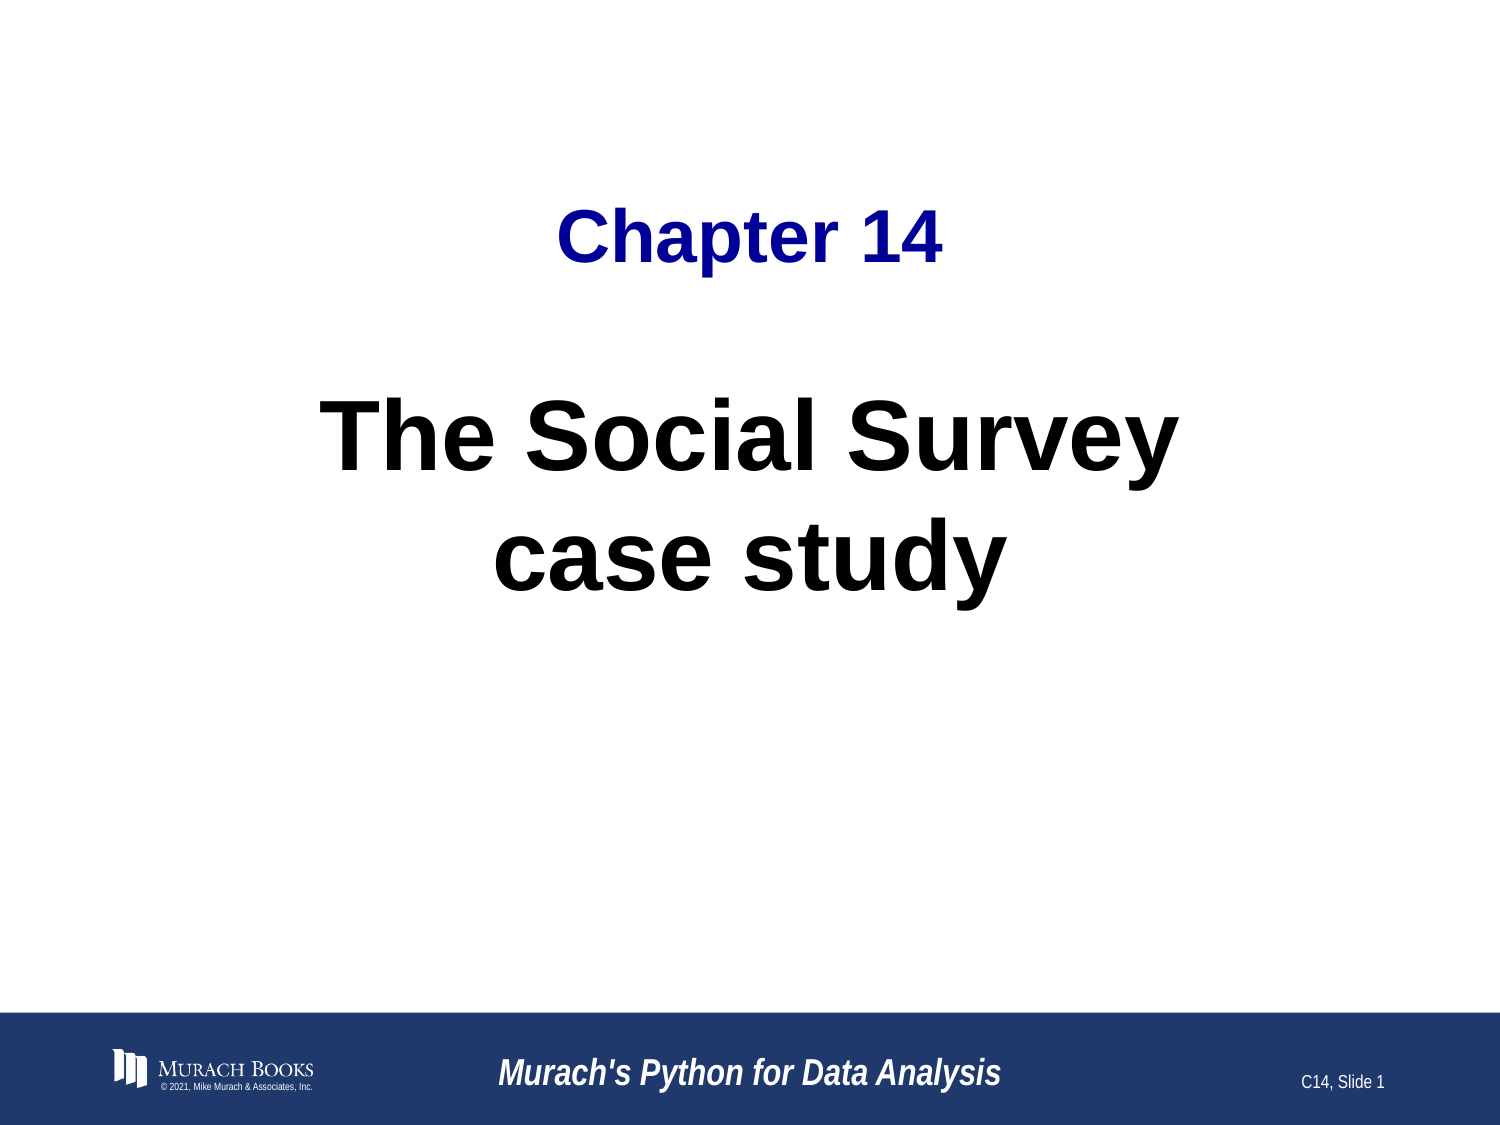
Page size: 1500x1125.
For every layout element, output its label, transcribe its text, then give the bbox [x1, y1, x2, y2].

slide_number C14, Slide 1 [1087, 1025, 1400, 1100]
footer © 2021, Mike Murach & Associates, Inc. [12, 1025, 463, 1100]
list The Social Survey case study [225, 362, 1275, 850]
slide_number Murach's Python for Data Analysis [463, 1025, 1050, 1100]
title Chapter 14 [112, 187, 1388, 279]
